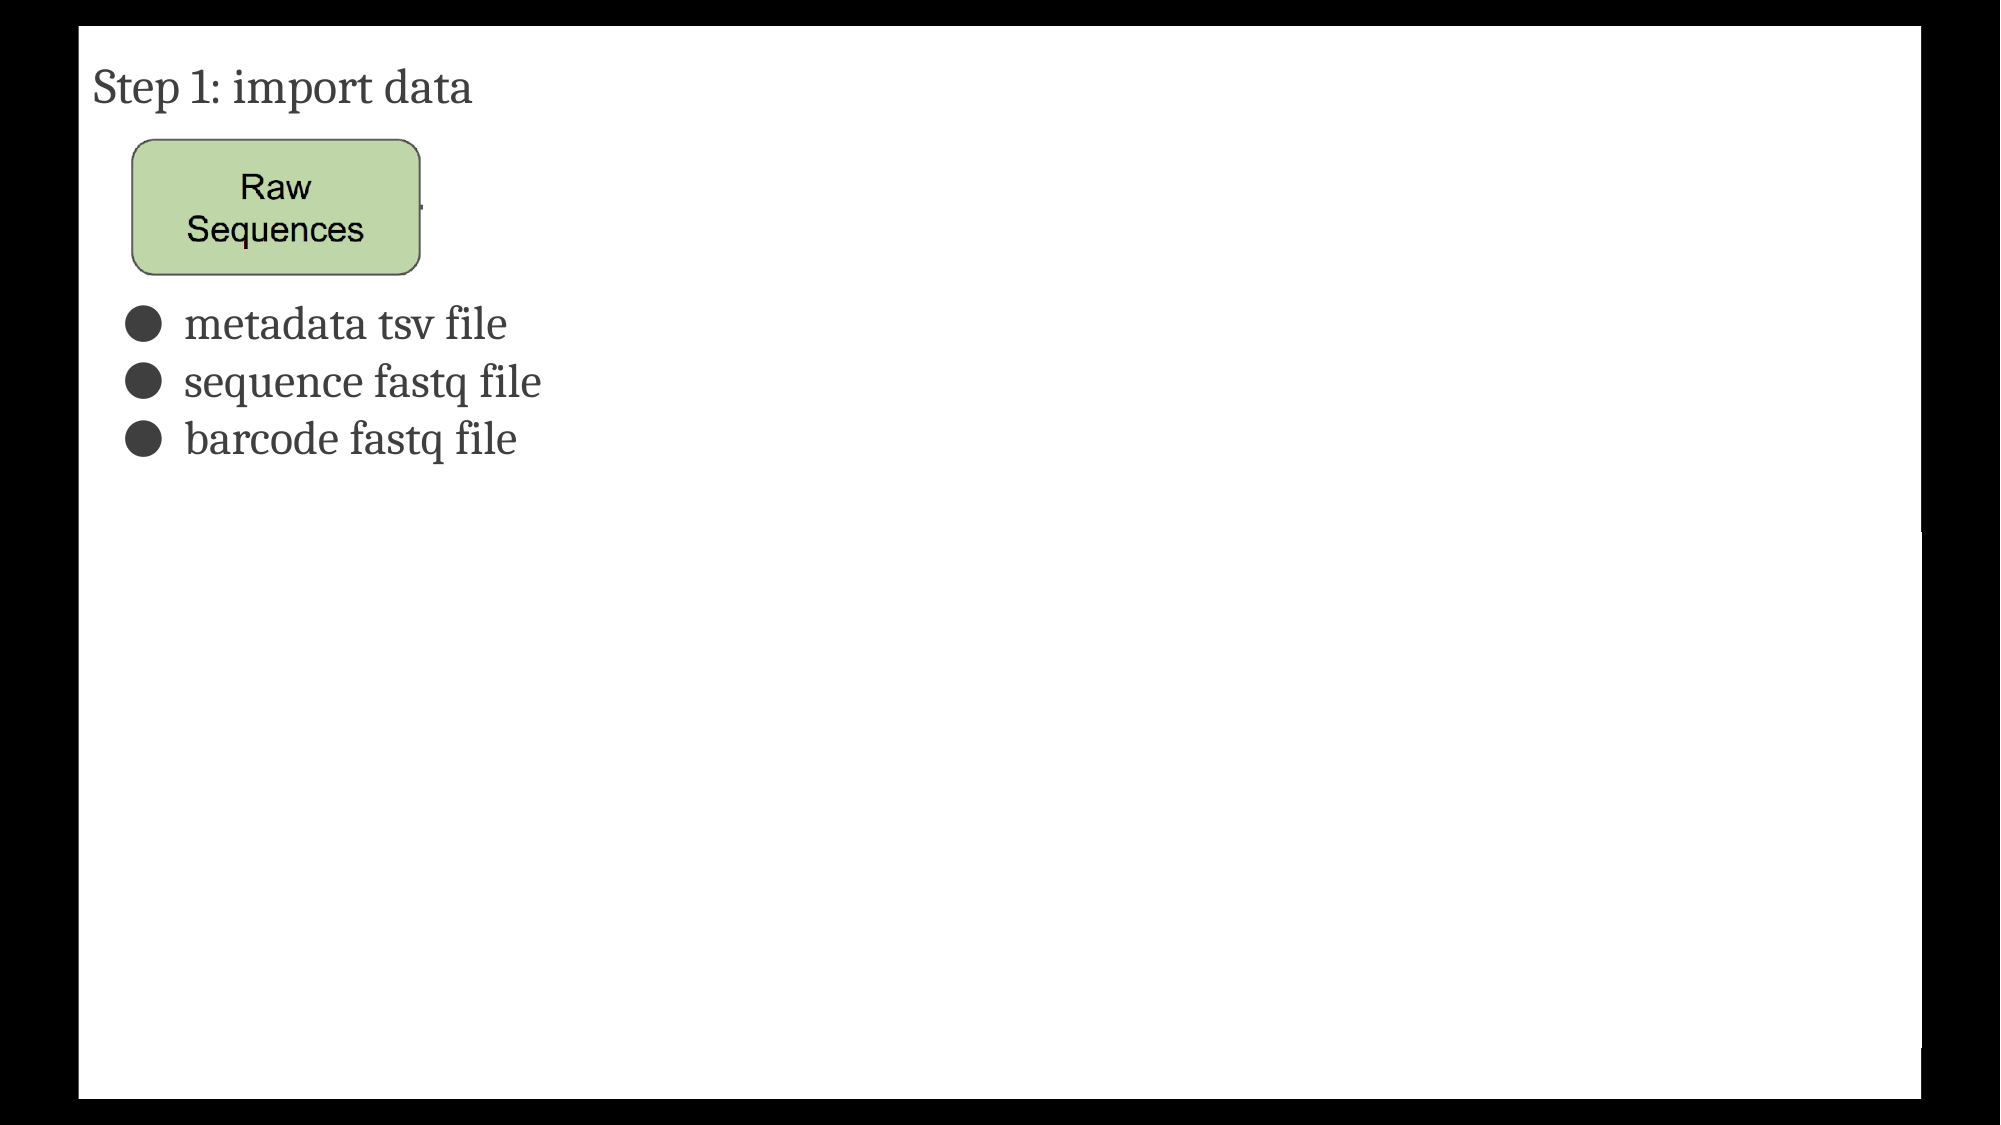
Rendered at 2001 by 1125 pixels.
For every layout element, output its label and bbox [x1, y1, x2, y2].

picture [78, 26, 1922, 1099]
